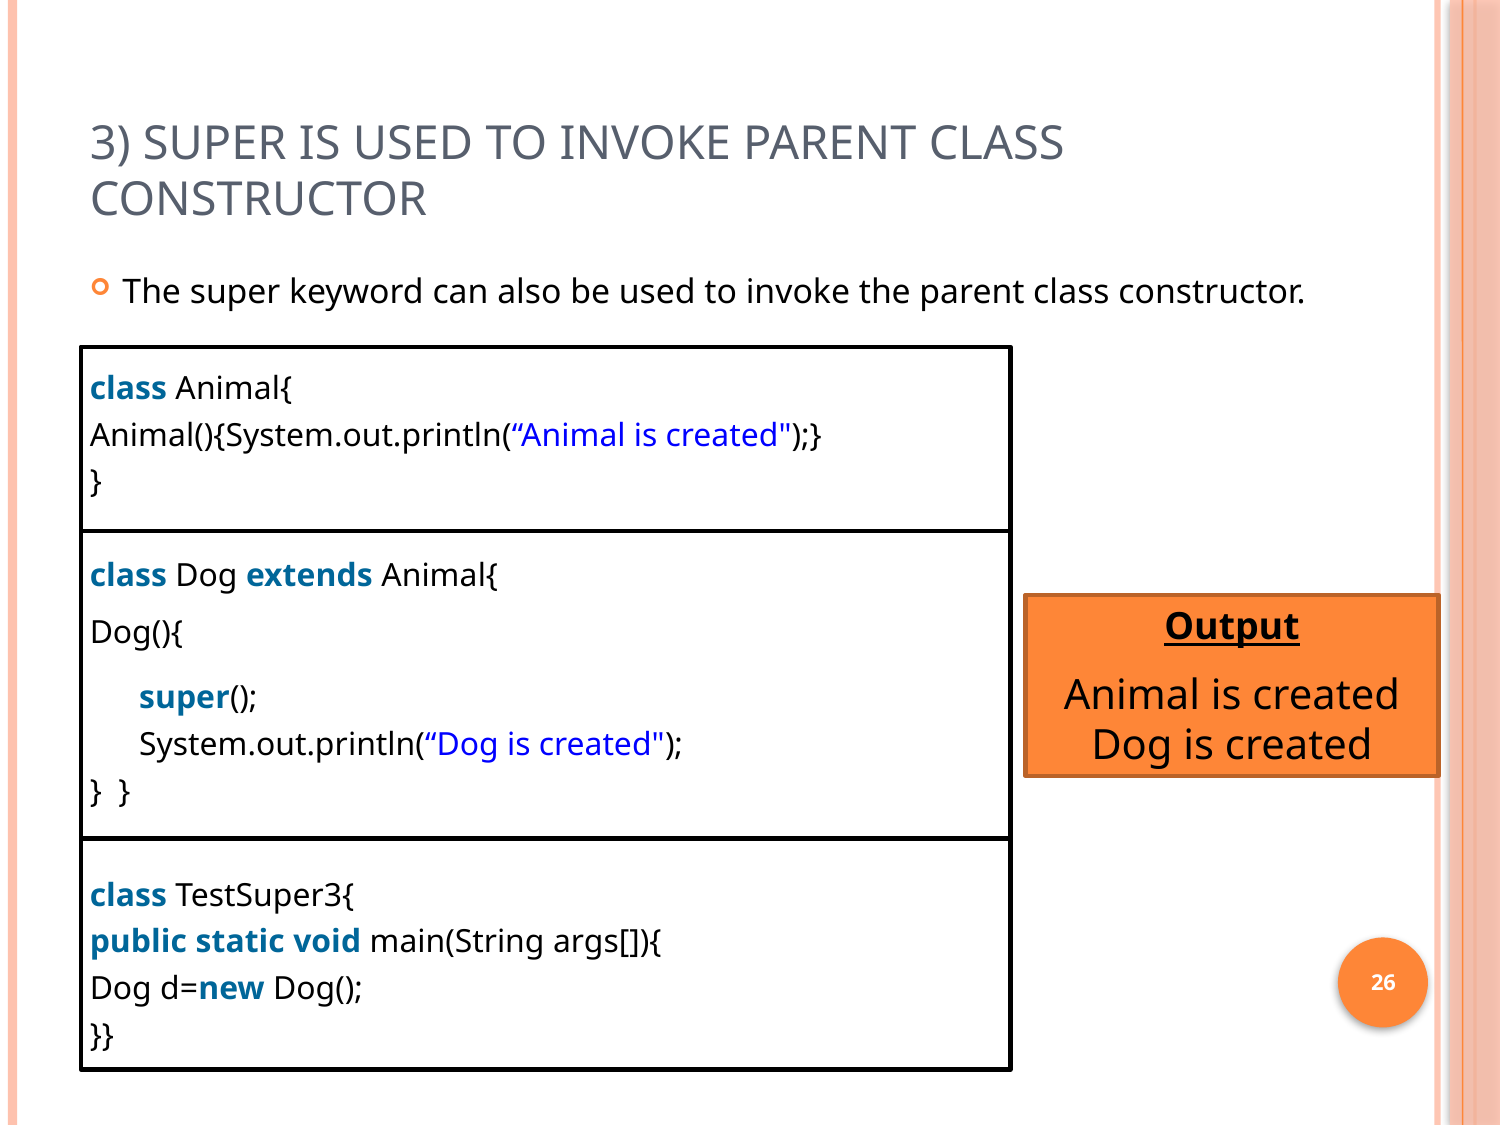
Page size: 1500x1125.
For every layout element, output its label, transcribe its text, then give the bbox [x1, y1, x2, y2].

text_box [79, 345, 1013, 529]
list The super keyword can also be used to invoke the parent class constructor. class Animal{ Animal(){System.out.println(“Animal is created");} } class Dog extends Animal{ Dog(){ super(); System.out.println(“Dog is created"); } } class TestSuper3{ public static void main(String args[]){ Dog d=new Dog(); }} [75, 262, 1409, 1062]
text_box Output Animal is created Dog is created [1023, 593, 1441, 778]
title 3) super is used to invoke parent class constructor [75, 45, 1300, 233]
slide_number 26 [1333, 940, 1434, 1027]
text_box [79, 836, 1013, 1072]
text_box [79, 529, 1013, 836]
